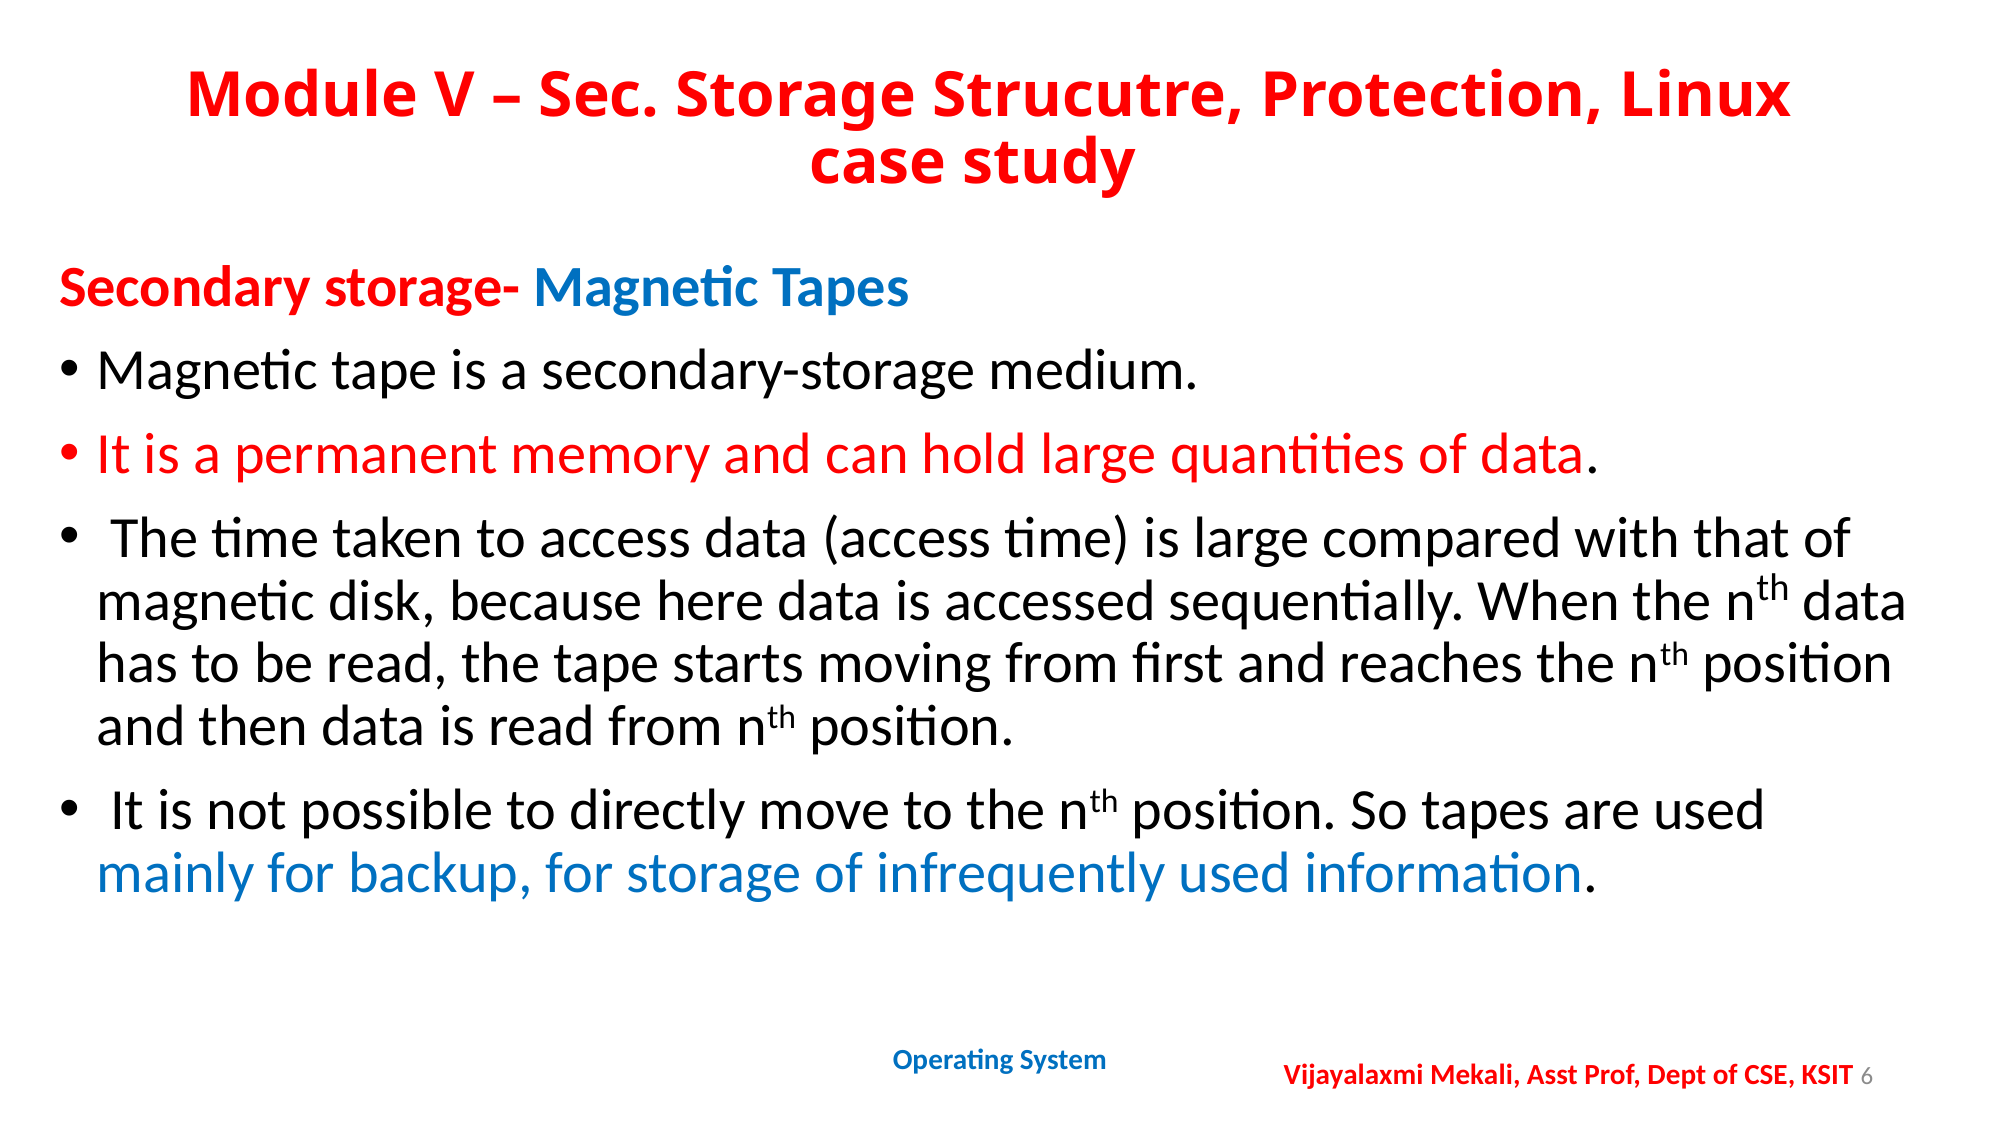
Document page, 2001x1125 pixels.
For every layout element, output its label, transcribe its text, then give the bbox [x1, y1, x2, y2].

slide_number Vijayalaxmi Mekali, Asst Prof, Dept of CSE, KSIT 6 [1183, 1042, 1889, 1103]
footer Operating System [662, 1042, 1183, 1103]
list Secondary storage- Magnetic Tapes Magnetic tape is a secondary-storage medium. It is a permanent memory and can hold large quantities of data. The time taken to access data (access time) is large compared with that of magnetic disk, because here data is accessed sequentially. When the nth data has to be read, the tape starts moving from first and reaches the nth position and then data is read from nth position. It is not possible to directly move to the nth position. So tapes are used mainly for backup, for storage of infrequently used information. [44, 248, 1946, 1073]
title Module V – Sec. Storage Strucutre, Protection, Linux case study [118, 0, 1844, 205]
